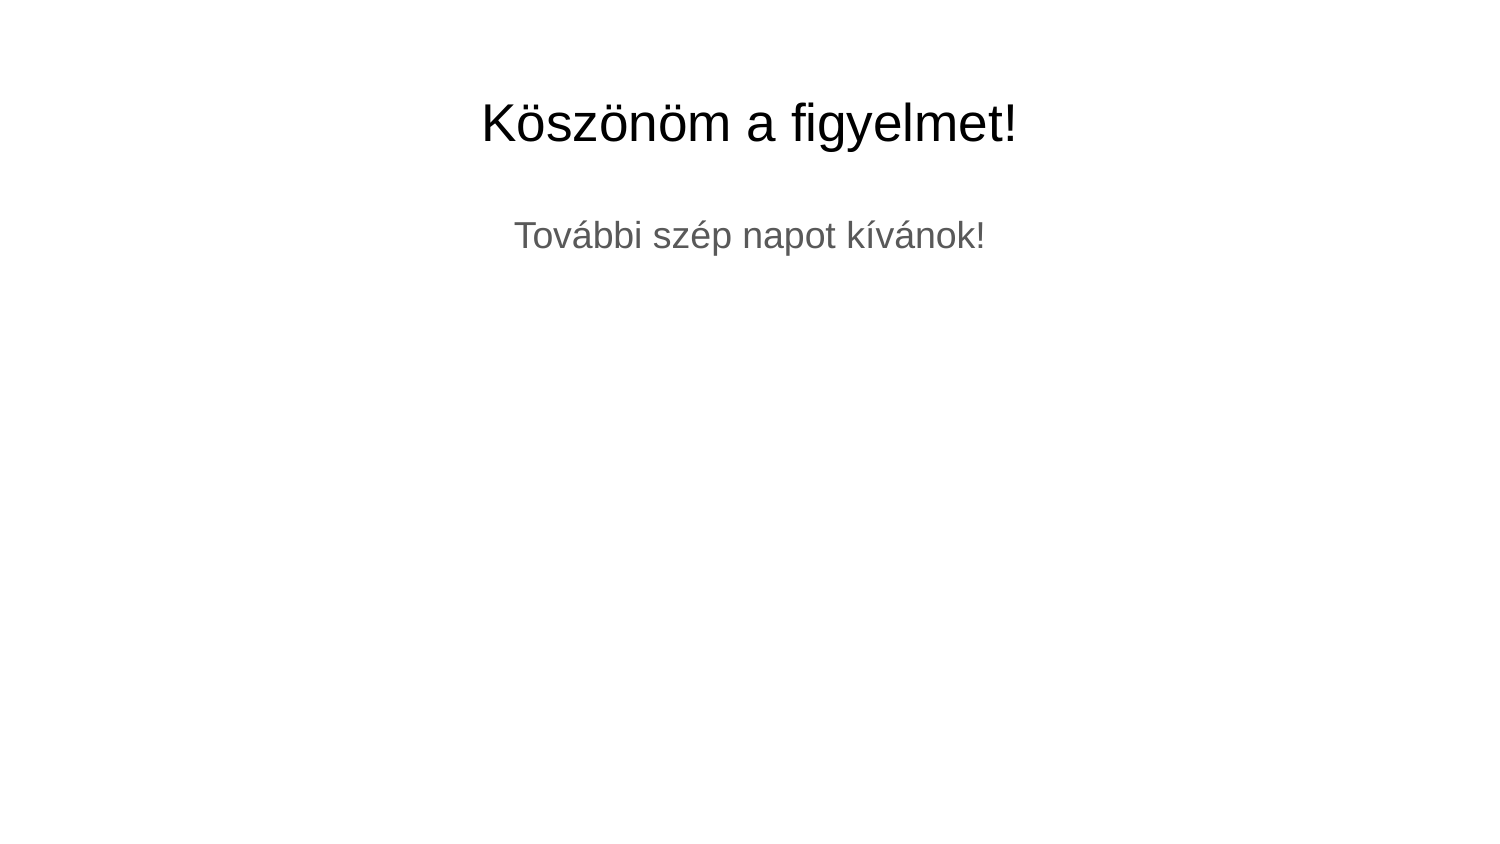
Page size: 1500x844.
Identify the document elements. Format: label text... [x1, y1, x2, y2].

list További szép napot kívánok! [51, 189, 1449, 750]
title Köszönöm a figyelmet! [51, 72, 1449, 167]
